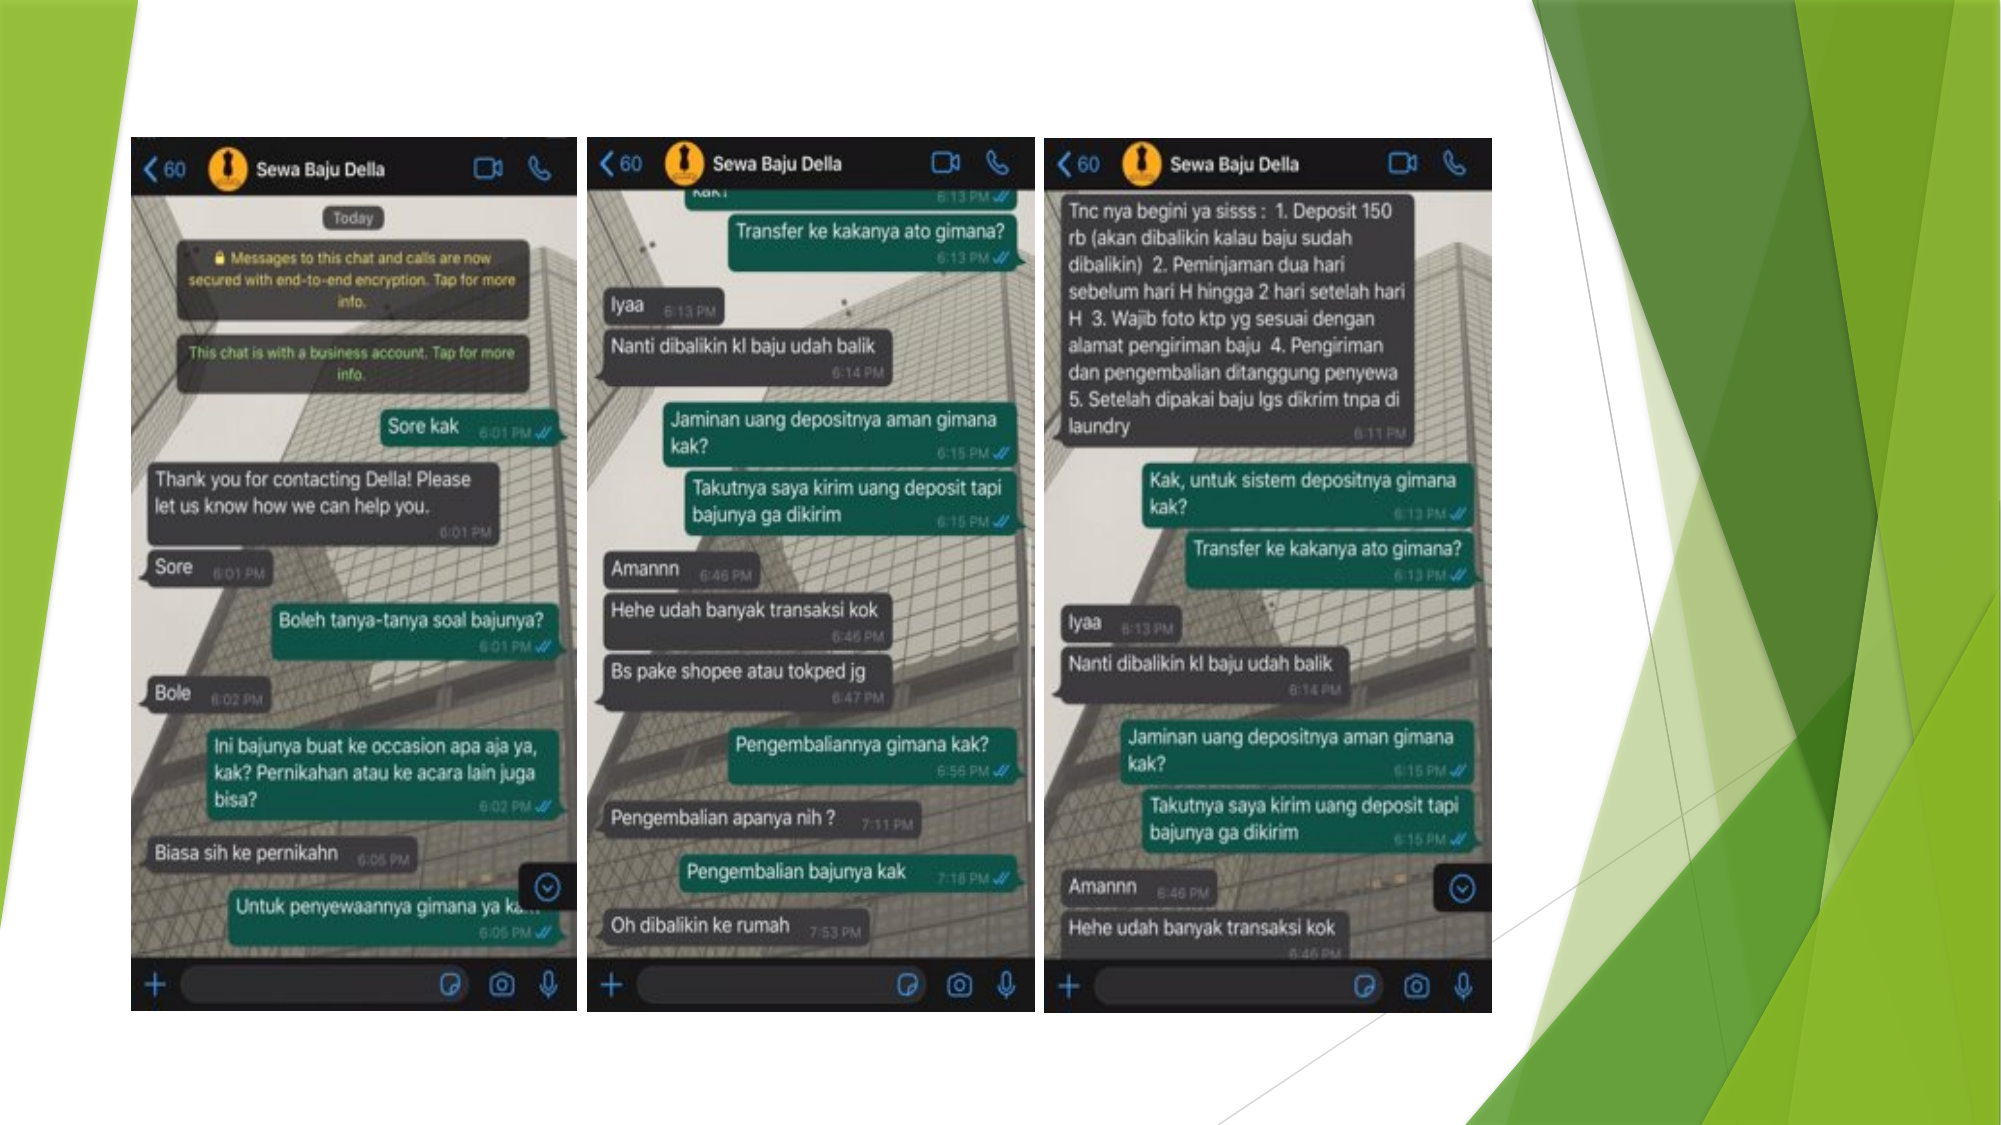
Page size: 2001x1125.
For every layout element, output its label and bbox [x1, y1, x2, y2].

picture [586, 137, 1035, 1012]
picture [1043, 138, 1493, 1013]
picture [131, 136, 577, 1012]
